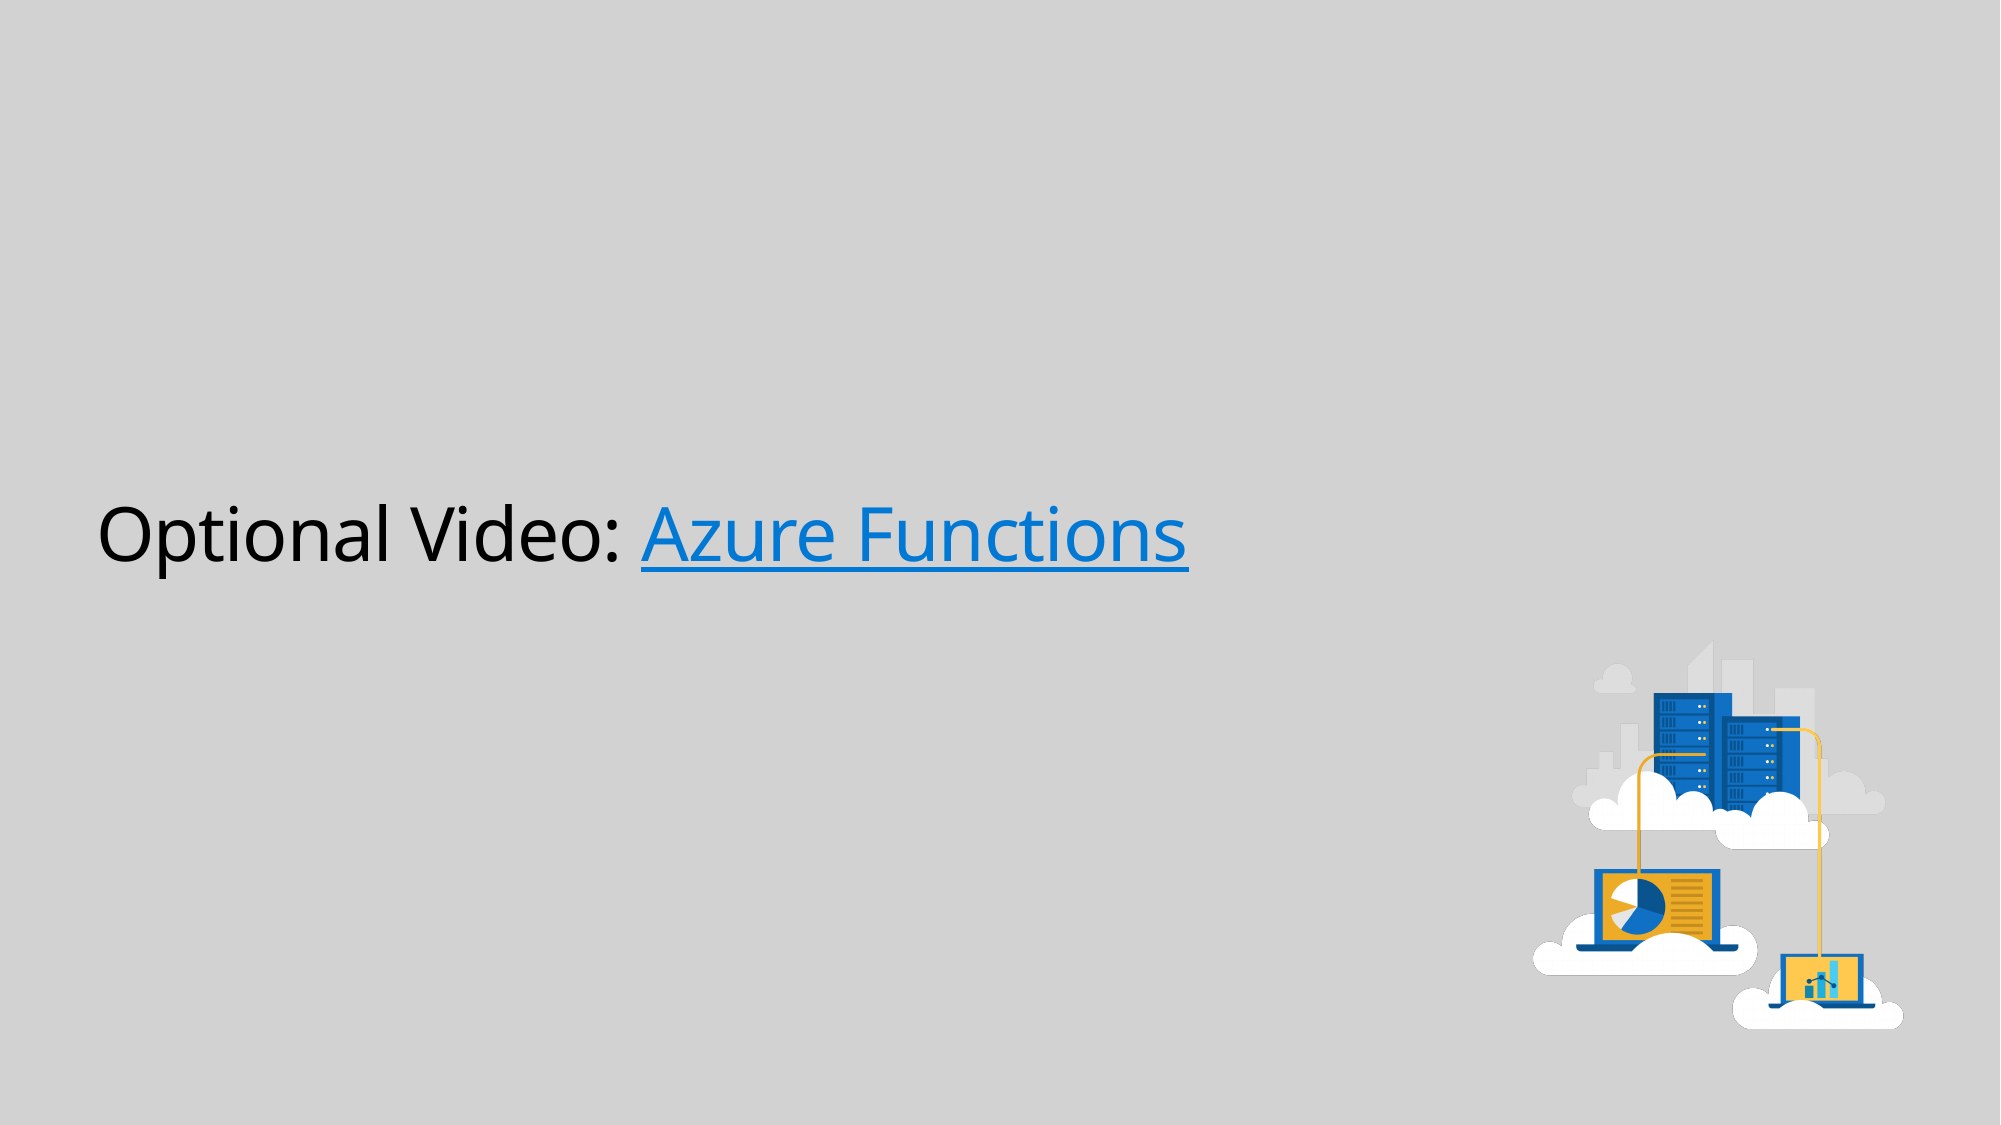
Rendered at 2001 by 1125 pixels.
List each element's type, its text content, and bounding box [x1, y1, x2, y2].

picture [1532, 639, 1905, 1029]
title Optional Video: Azure Functions [96, 498, 1596, 580]
